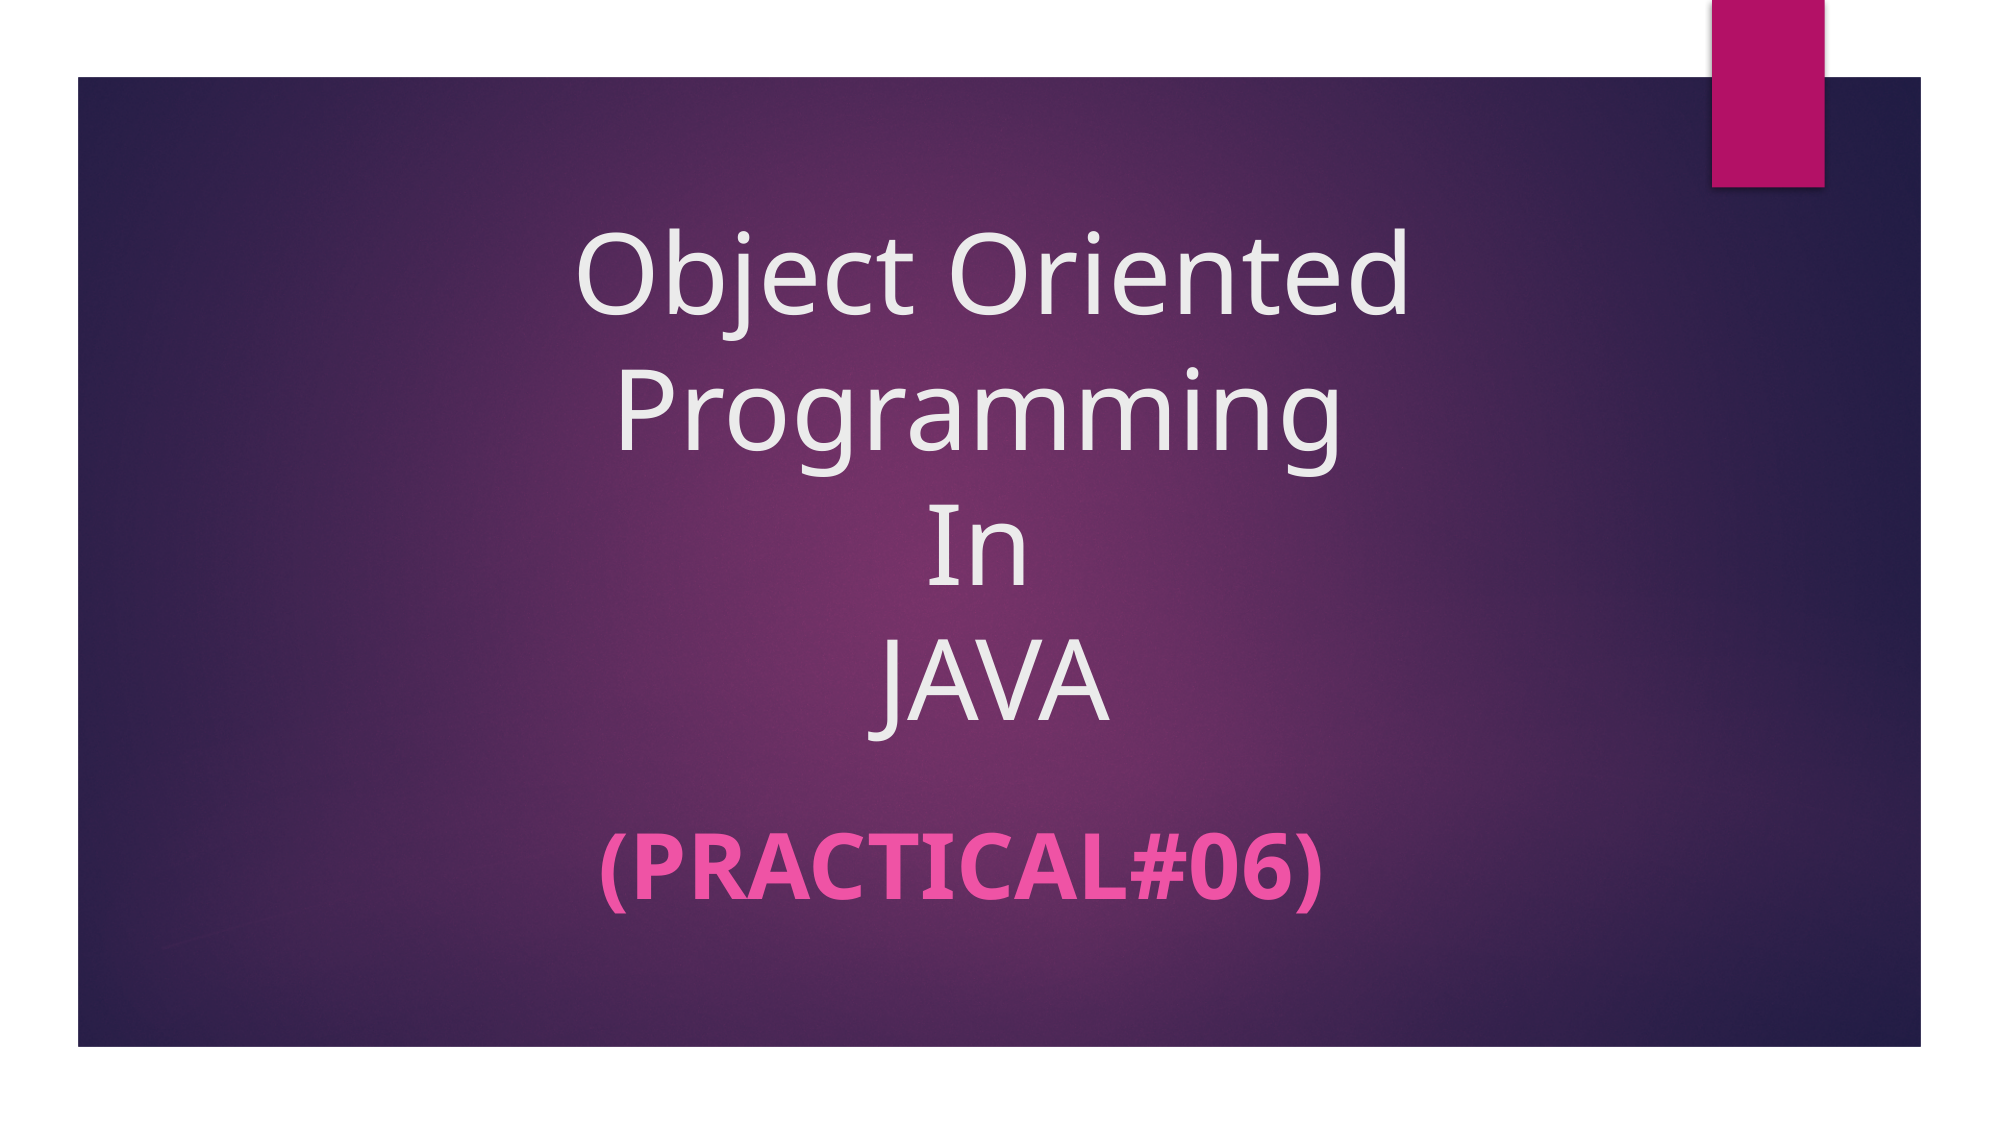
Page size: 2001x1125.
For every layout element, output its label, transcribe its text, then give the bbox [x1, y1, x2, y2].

title Object Oriented Programming In JAVA [237, 525, 1751, 750]
subtitle (Practical#06) [149, 800, 1751, 1013]
